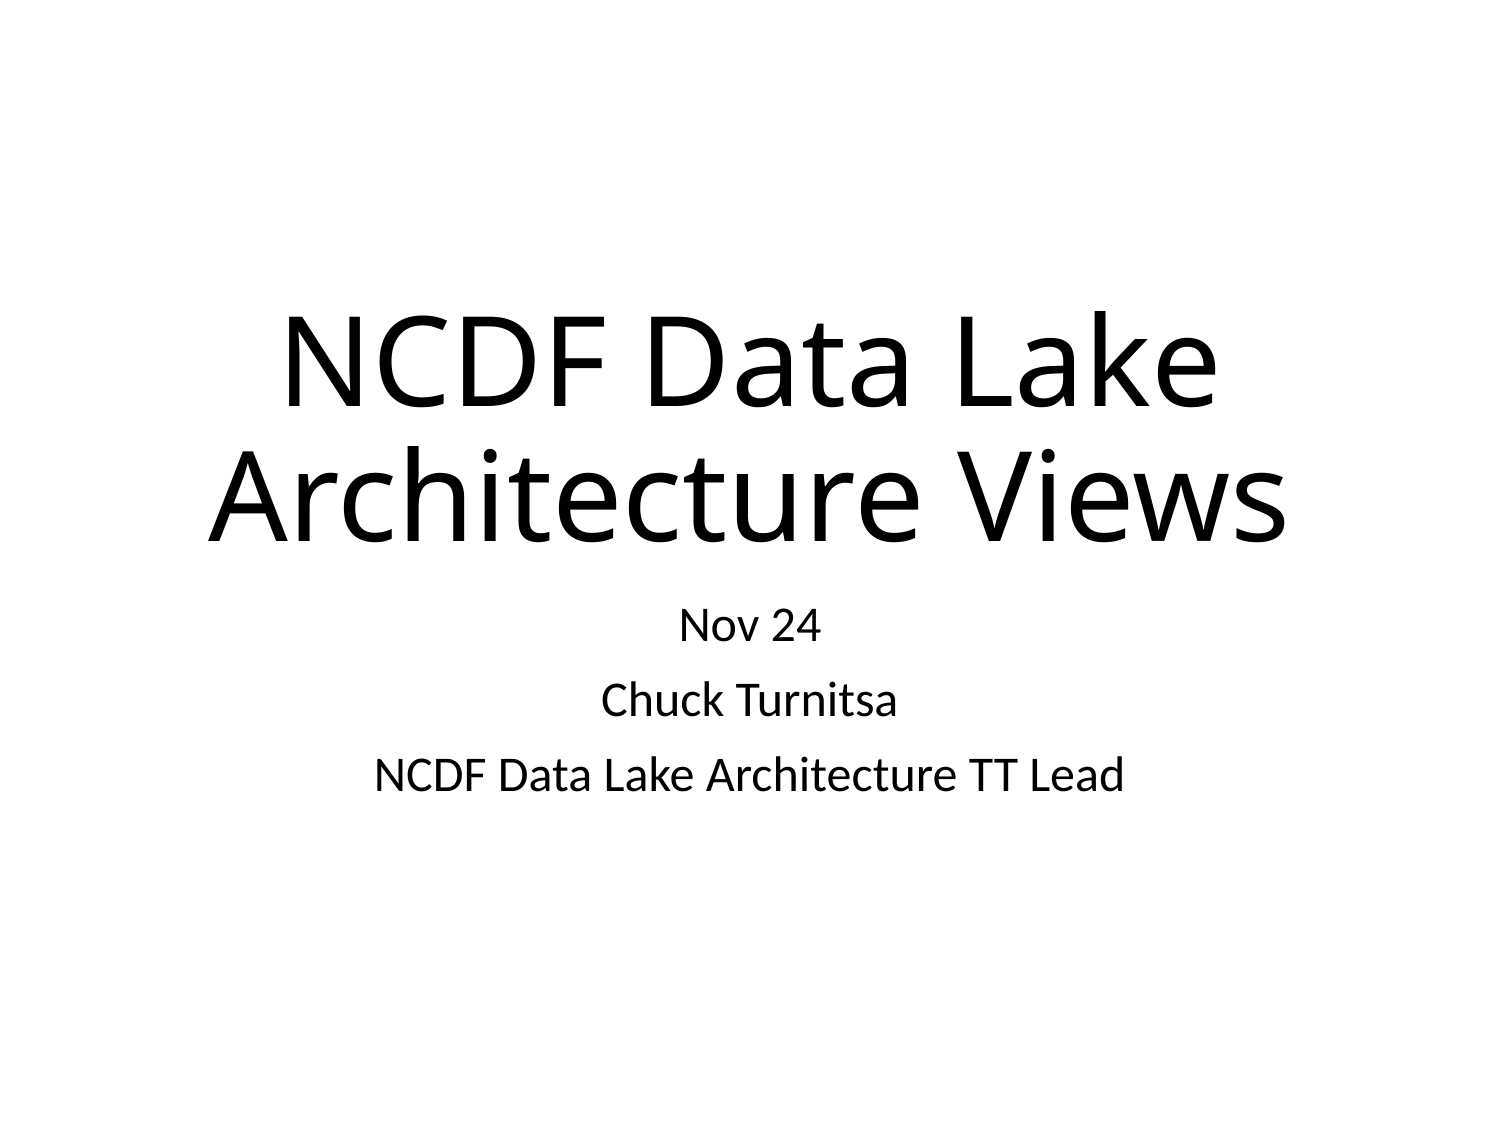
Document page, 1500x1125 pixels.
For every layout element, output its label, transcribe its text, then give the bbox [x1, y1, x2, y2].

subtitle Nov 24 Chuck Turnitsa NCDF Data Lake Architecture TT Lead [187, 590, 1313, 863]
title NCDF Data Lake Architecture Views [112, 184, 1388, 576]
